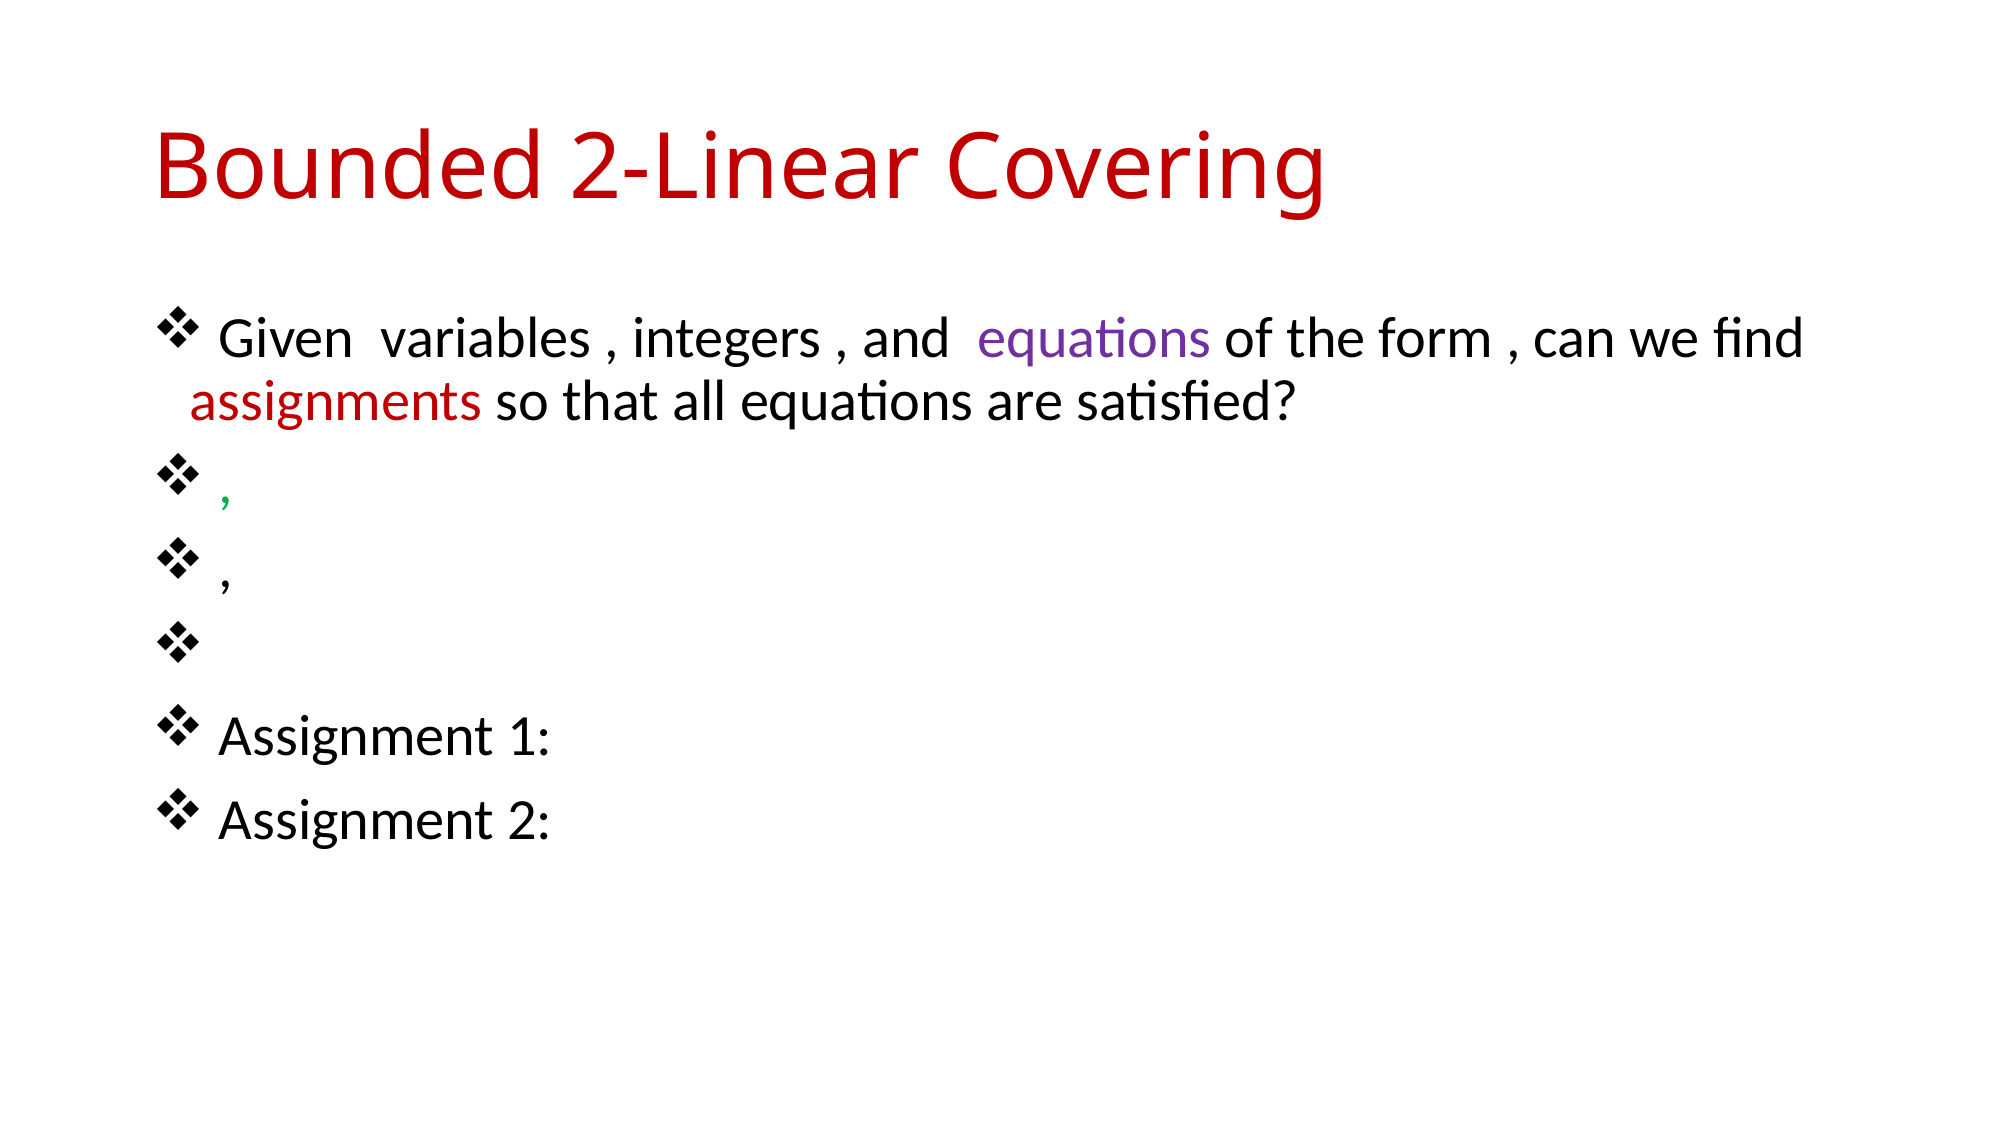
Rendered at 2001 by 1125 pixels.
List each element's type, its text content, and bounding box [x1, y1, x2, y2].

title Bounded 2-Linear Covering [137, 59, 1863, 278]
